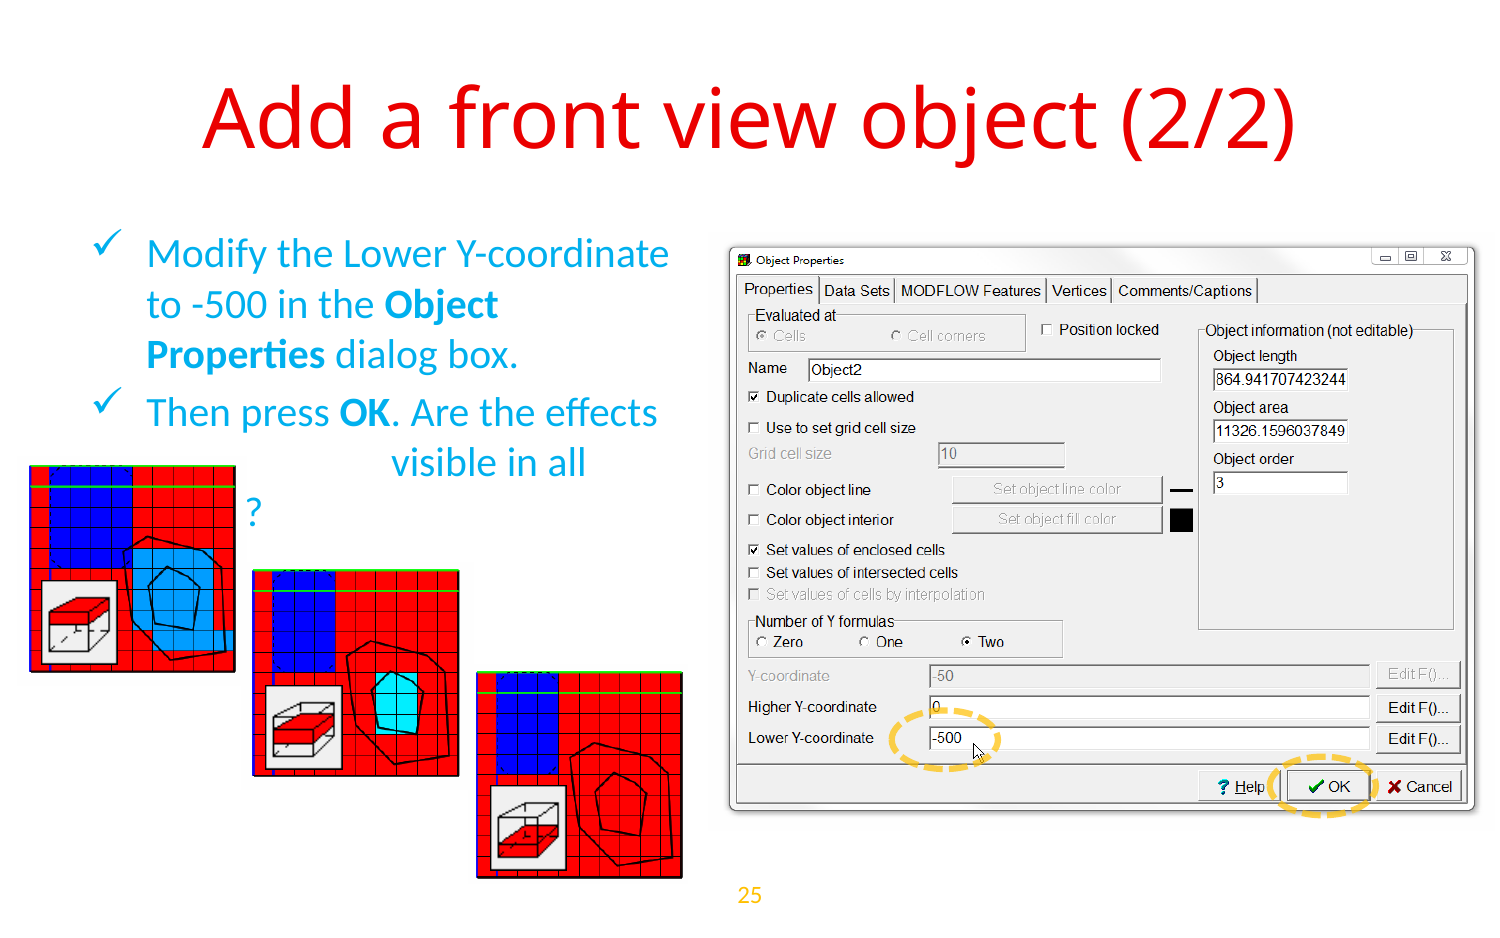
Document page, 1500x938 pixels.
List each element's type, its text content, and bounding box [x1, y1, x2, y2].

picture [40, 580, 118, 666]
picture [265, 685, 343, 771]
list Modify the Lower Y-coordinate to -500 in the Object Properties dialog box. Then press OK. Are the effects visible in all layers? [75, 218, 701, 838]
picture [708, 232, 1495, 831]
picture [489, 785, 567, 871]
slide_number 25 [575, 868, 925, 919]
title Add a front view object (2/2) [75, 37, 1425, 194]
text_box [17, 456, 689, 885]
